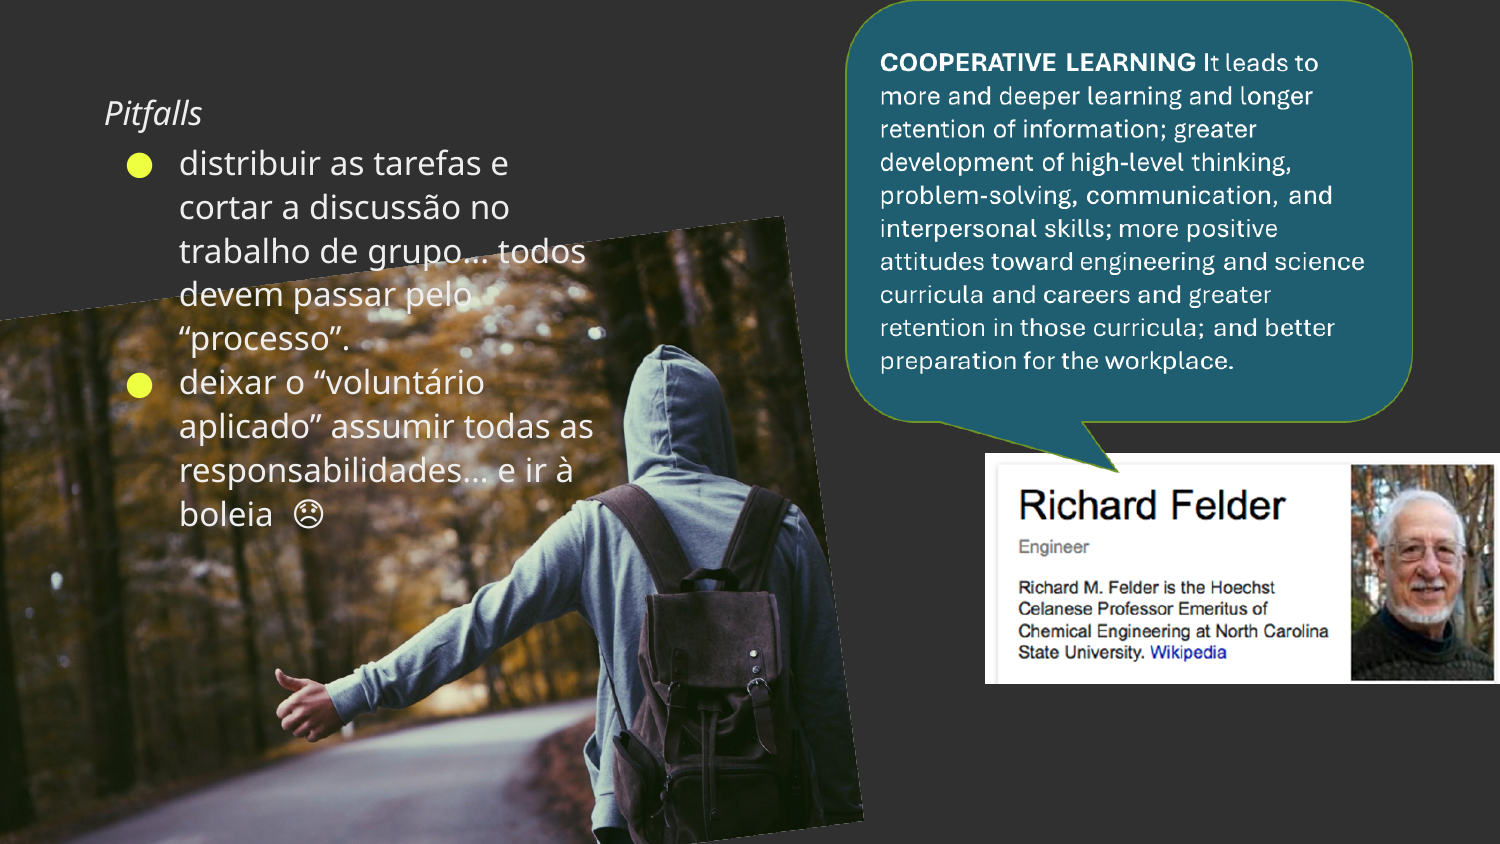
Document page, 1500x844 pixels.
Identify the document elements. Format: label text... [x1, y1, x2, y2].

picture [0, 216, 864, 844]
picture [844, 0, 1500, 684]
text_box Pitfalls distribuir as tarefas e cortar a discussão no trabalho de grupo... todos devem passar pelo “processo”. deixar o “voluntário aplicado” assumir todas as responsabilidades… e ir à boleia 😞 [89, 72, 625, 271]
